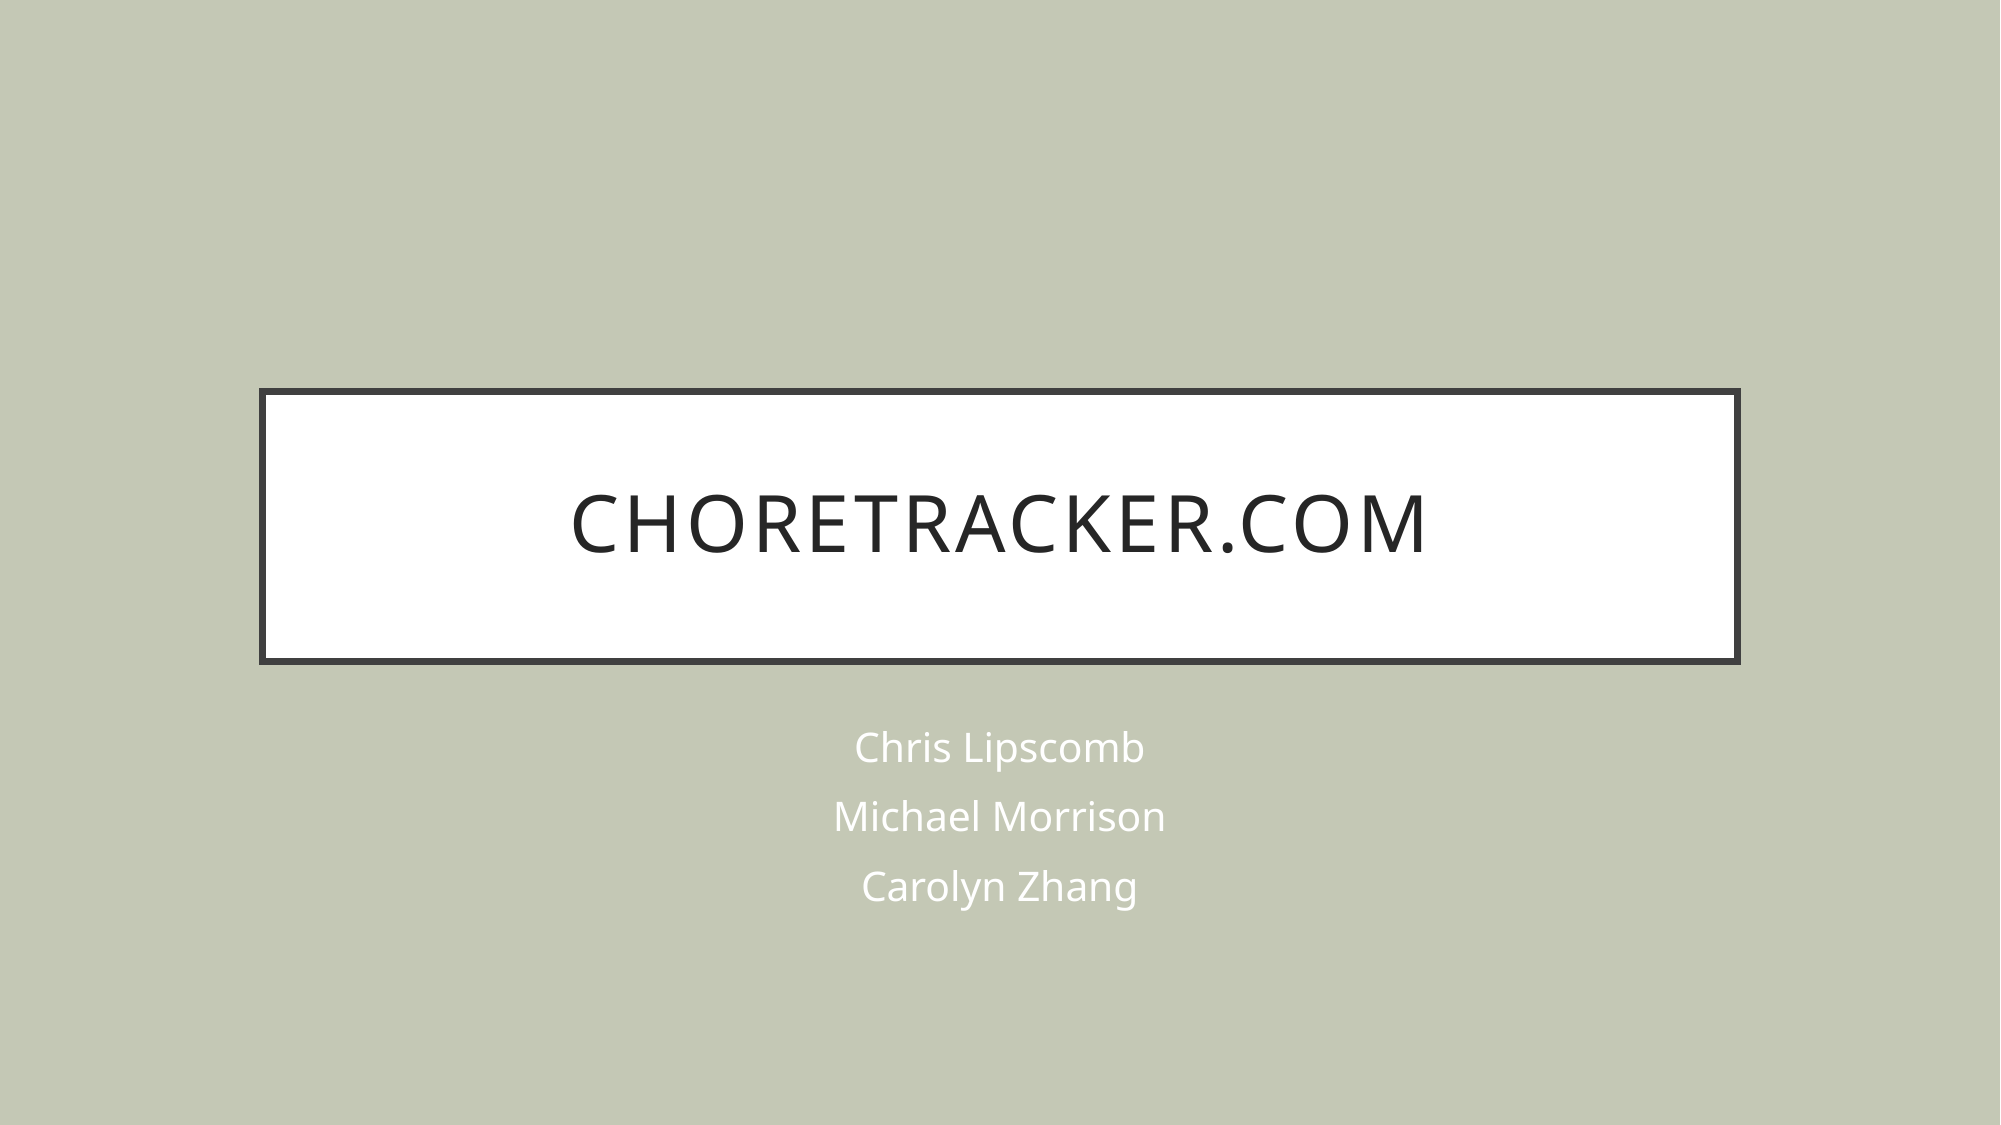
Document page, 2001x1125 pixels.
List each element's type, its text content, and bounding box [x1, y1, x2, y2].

subtitle Chris Lipscomb Michael Morrison Carolyn Zhang [442, 713, 1558, 918]
title ChoreTracker.com [259, 388, 1741, 665]
